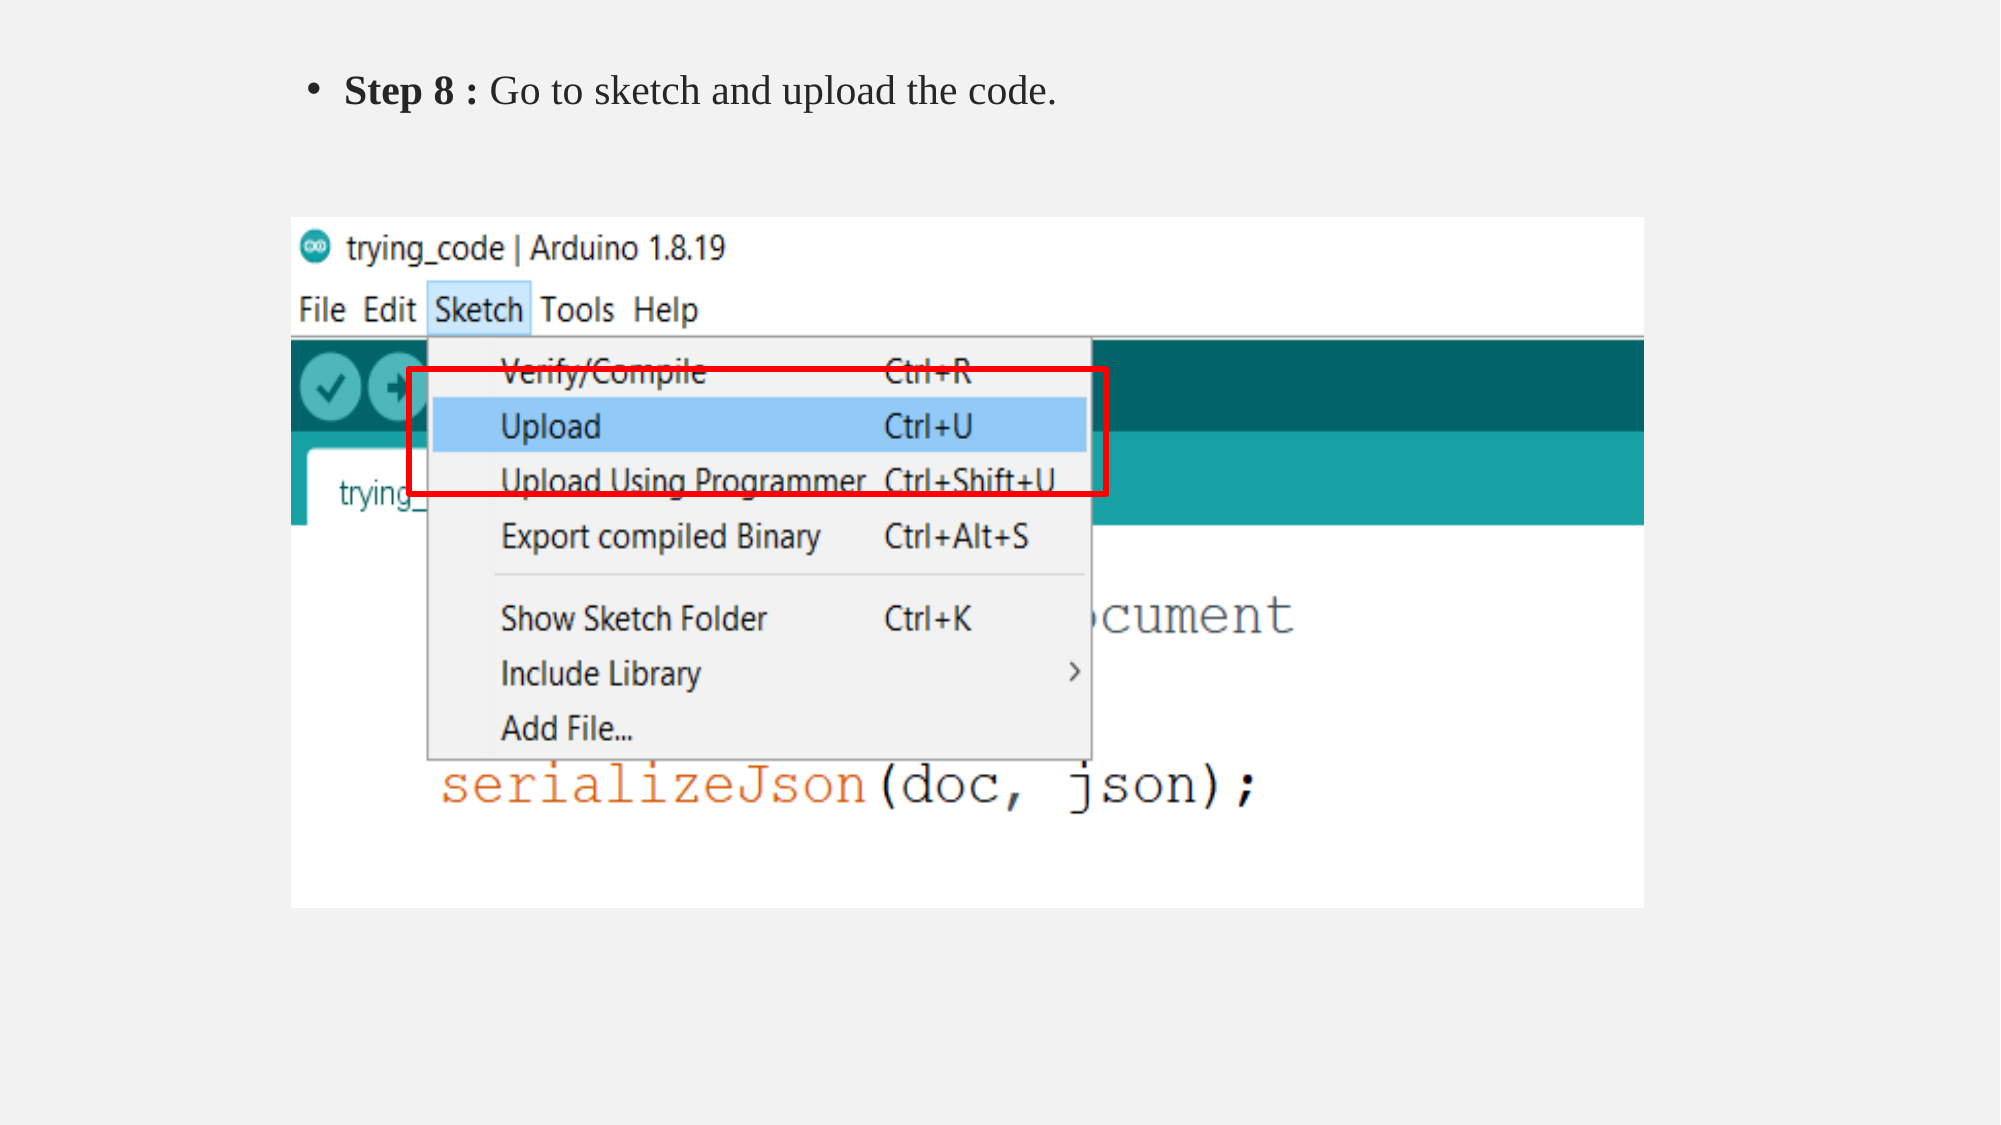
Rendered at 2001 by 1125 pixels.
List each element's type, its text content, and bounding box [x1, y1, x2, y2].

picture [291, 217, 1644, 908]
list Step 8 : Go to sketch and upload the code. [291, 55, 1644, 148]
